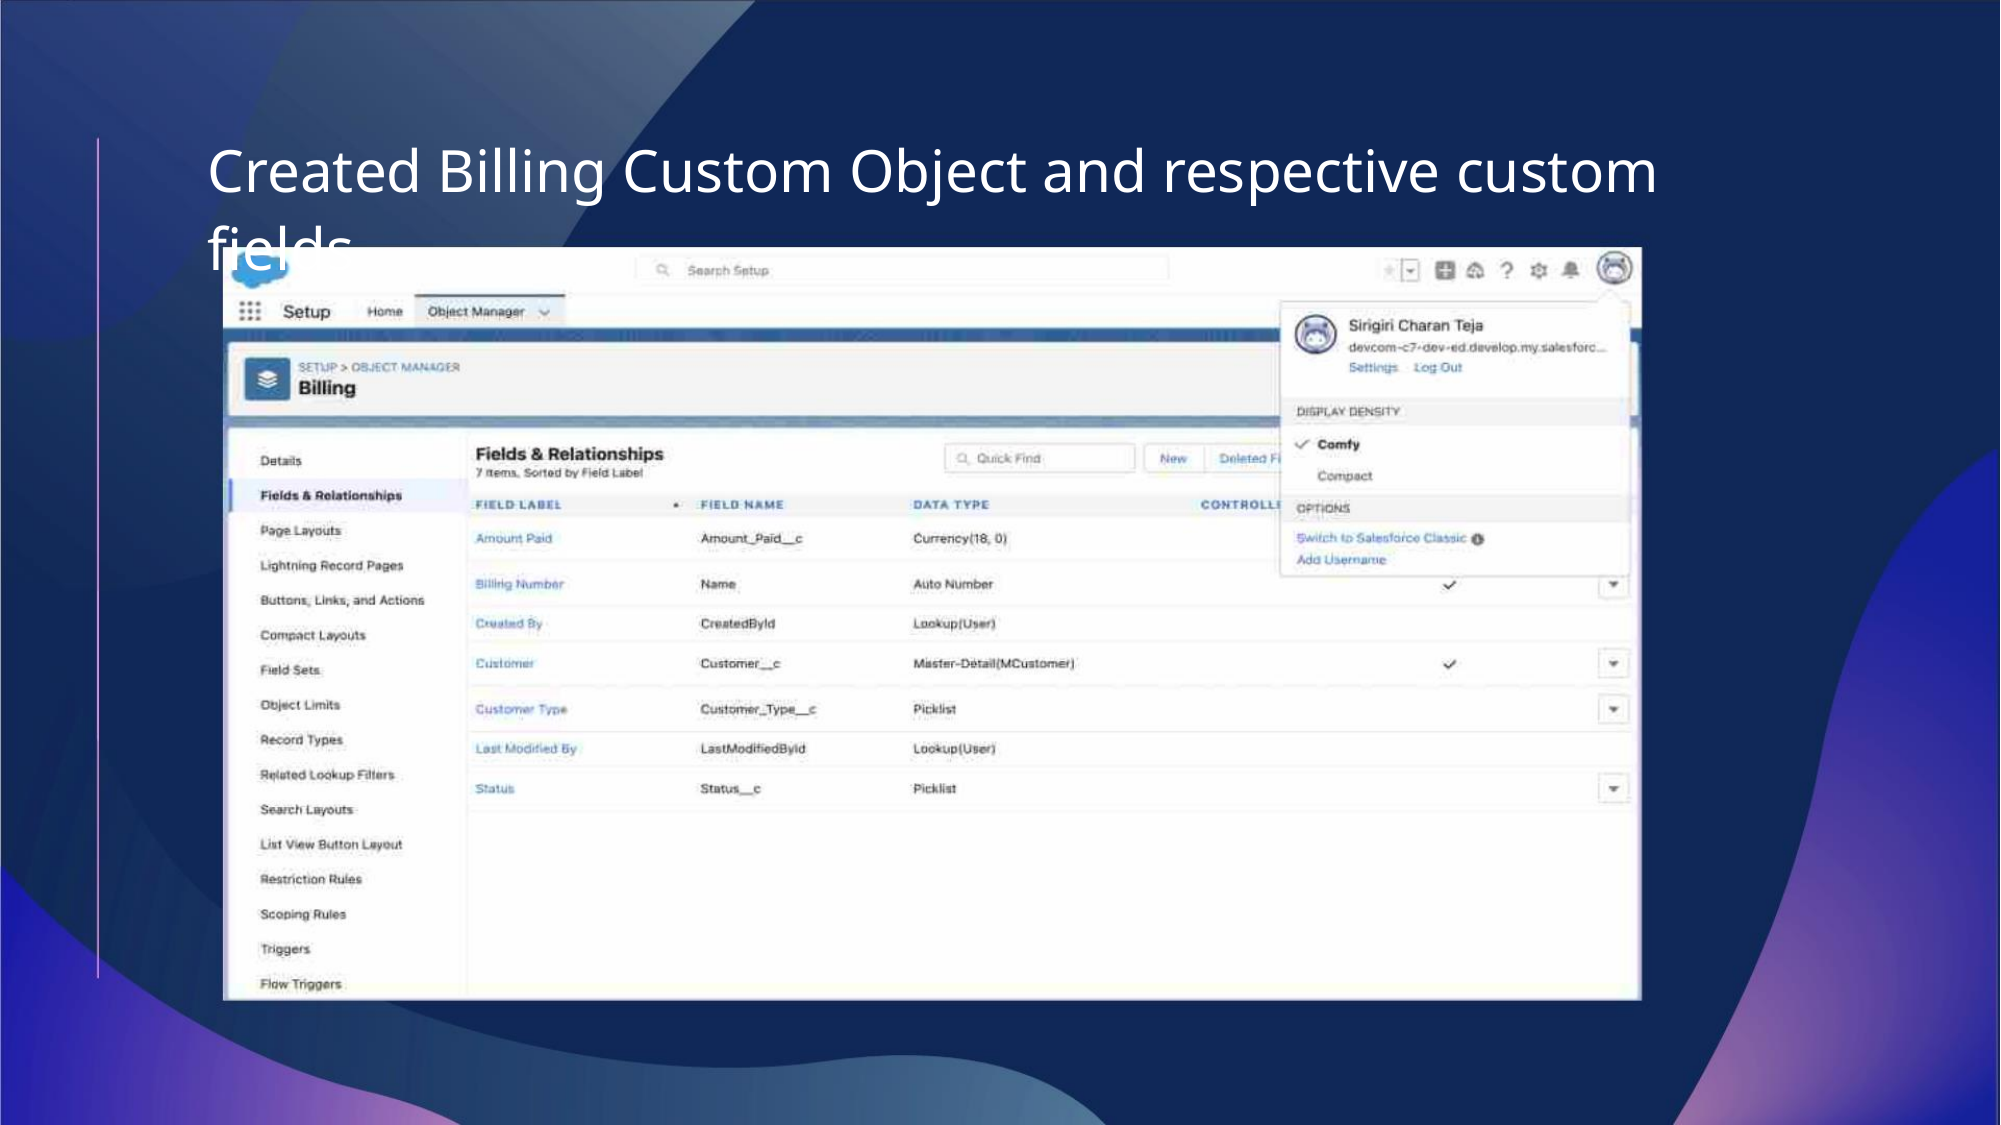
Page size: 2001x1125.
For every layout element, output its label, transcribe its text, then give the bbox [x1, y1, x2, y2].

text_box Created Billing Custom Object and respective custom fields [207, 126, 1670, 282]
text_box [0, 0, 2000, 1125]
